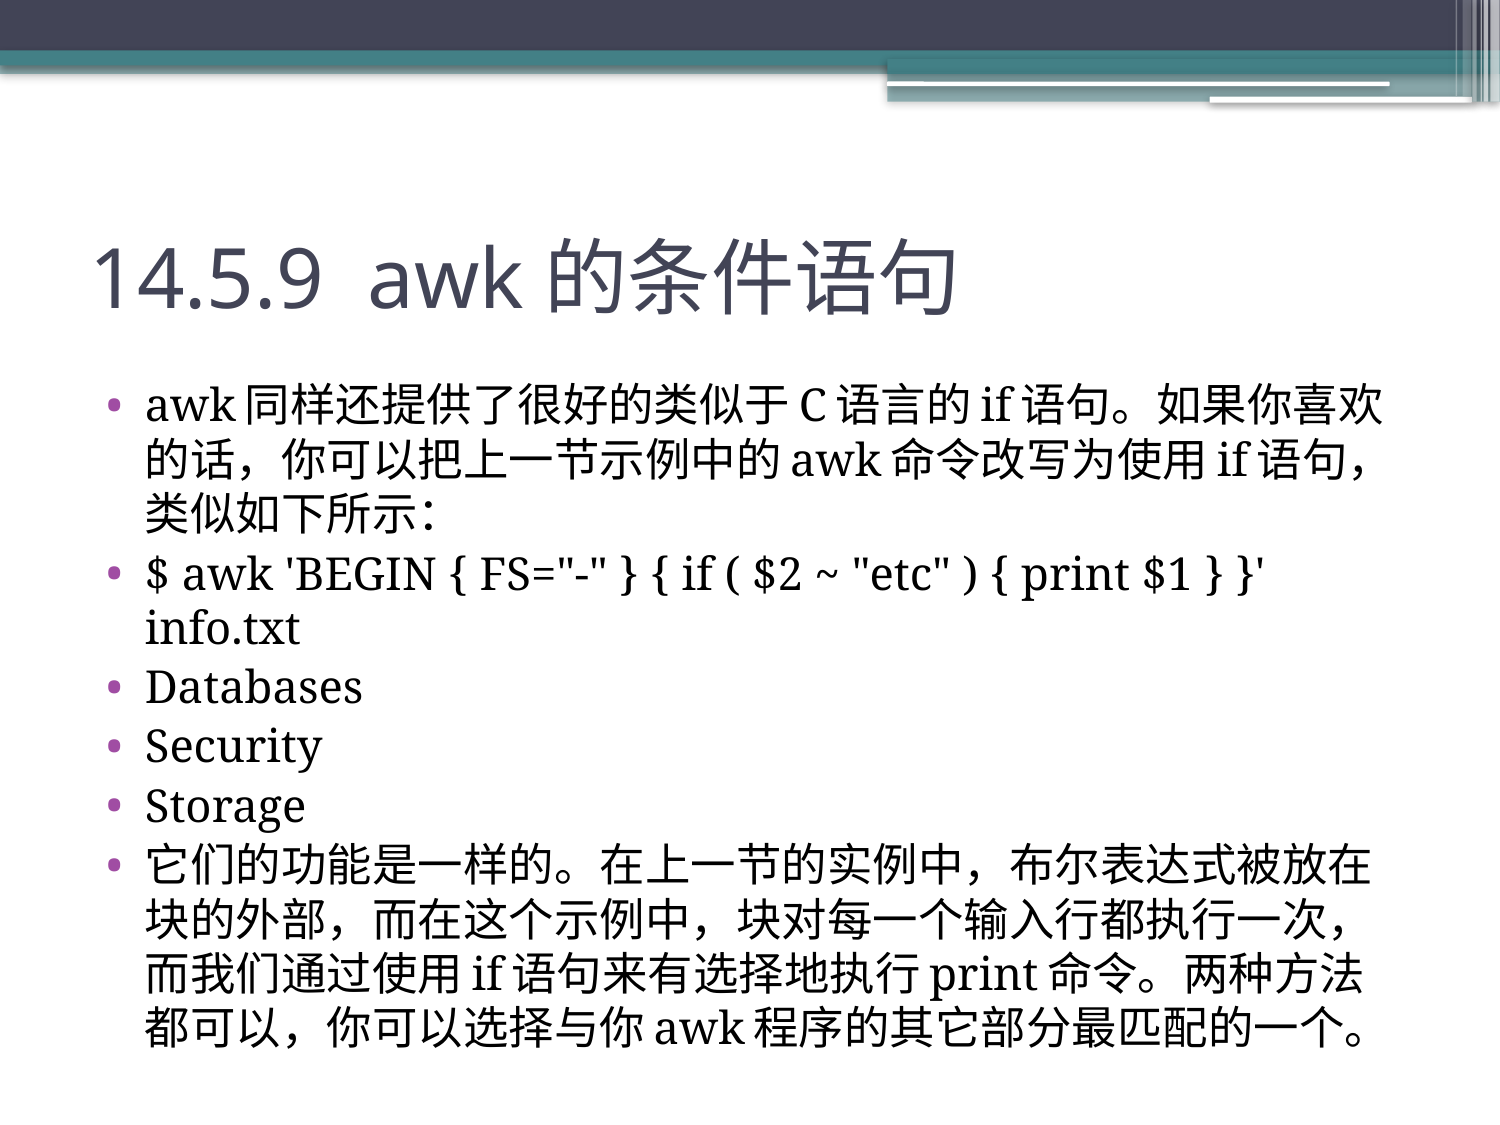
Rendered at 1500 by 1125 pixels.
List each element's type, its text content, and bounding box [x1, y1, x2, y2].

list awk同样还提供了很好的类似于C语言的if语句。如果你喜欢的话，你可以把上一节示例中的awk命令改写为使用if语句，类似如下所示： $ awk 'BEGIN { FS="-" } { if ( $2 ~ "etc" ) { print $1 } }' info.txt Databases Security Storage 它们的功能是一样的。在上一节的实例中，布尔表达式被放在块的外部，而在这个示例中，块对每一个输入行都执行一次，而我们通过使用if语句来有选择地执行print命令。两种方法都可以，你可以选择与你awk程序的其它部分最匹配的一个。 [75, 368, 1425, 1079]
title 14.5.9 awk的条件语句 [75, 187, 1425, 363]
